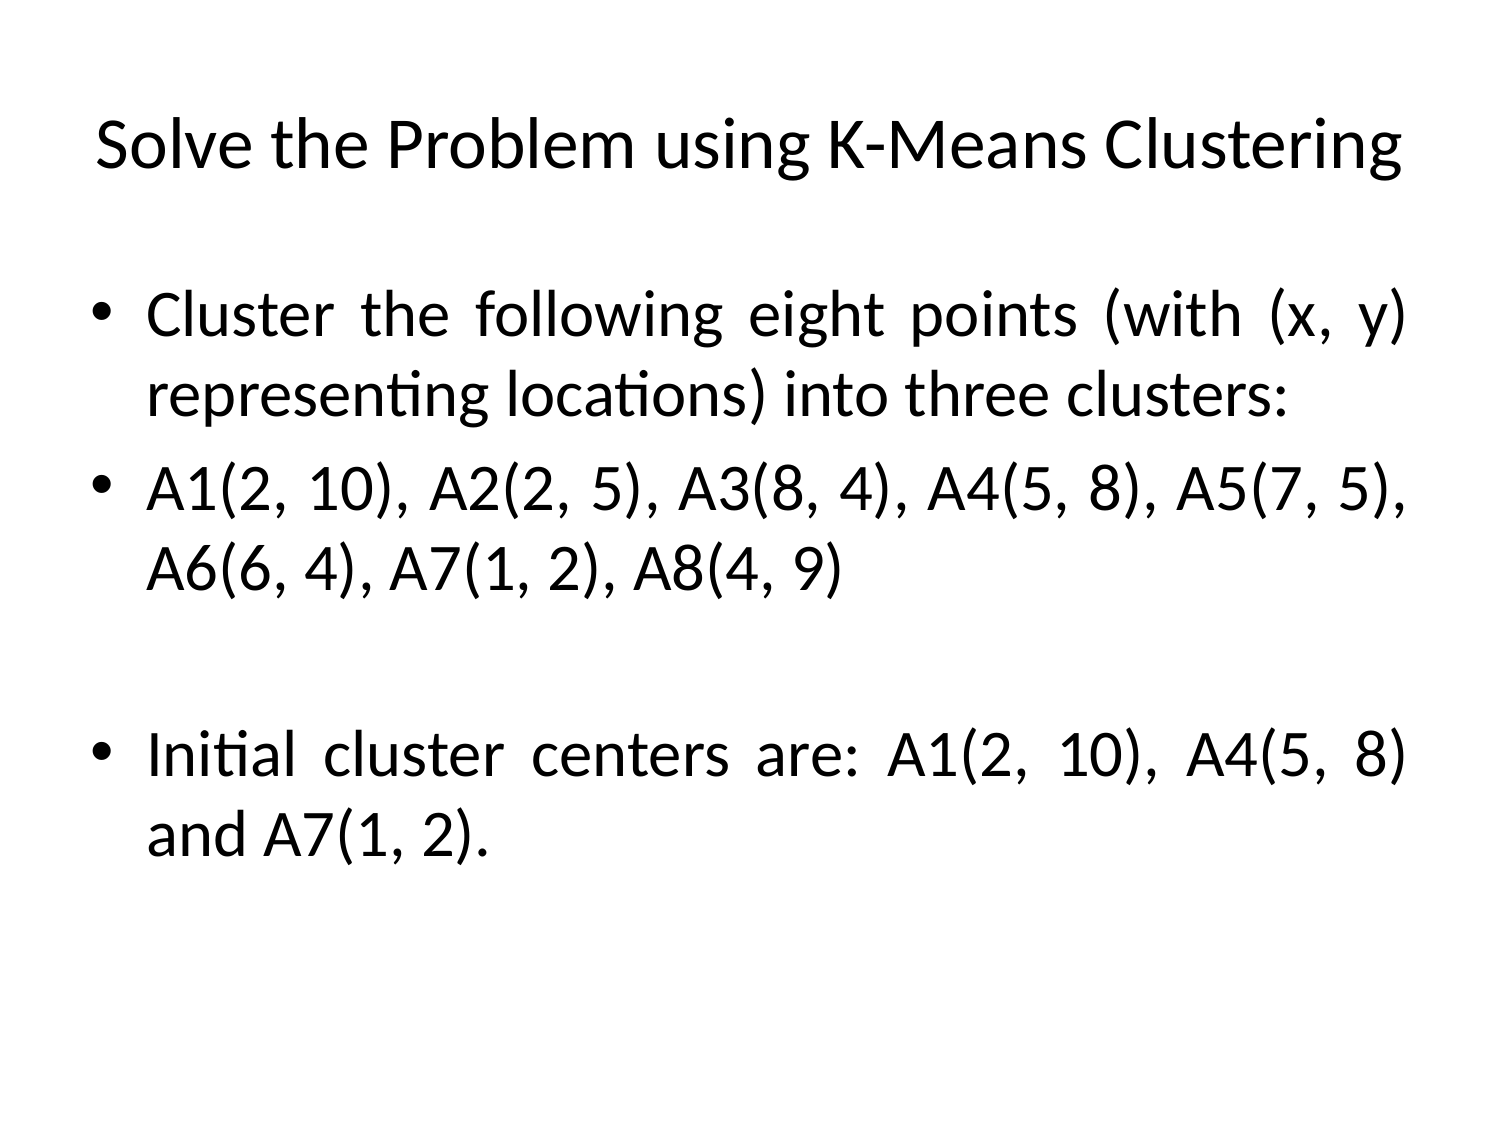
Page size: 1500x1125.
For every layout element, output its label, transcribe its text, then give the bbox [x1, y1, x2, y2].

list Cluster the following eight points (with (x, y) representing locations) into three clusters: A1(2, 10), A2(2, 5), A3(8, 4), A4(5, 8), A5(7, 5), A6(6, 4), A7(1, 2), A8(4, 9) Initial cluster centers are: A1(2, 10), A4(5, 8) and A7(1, 2). [75, 262, 1425, 1005]
title Solve the Problem using K-Means Clustering [75, 45, 1425, 233]
